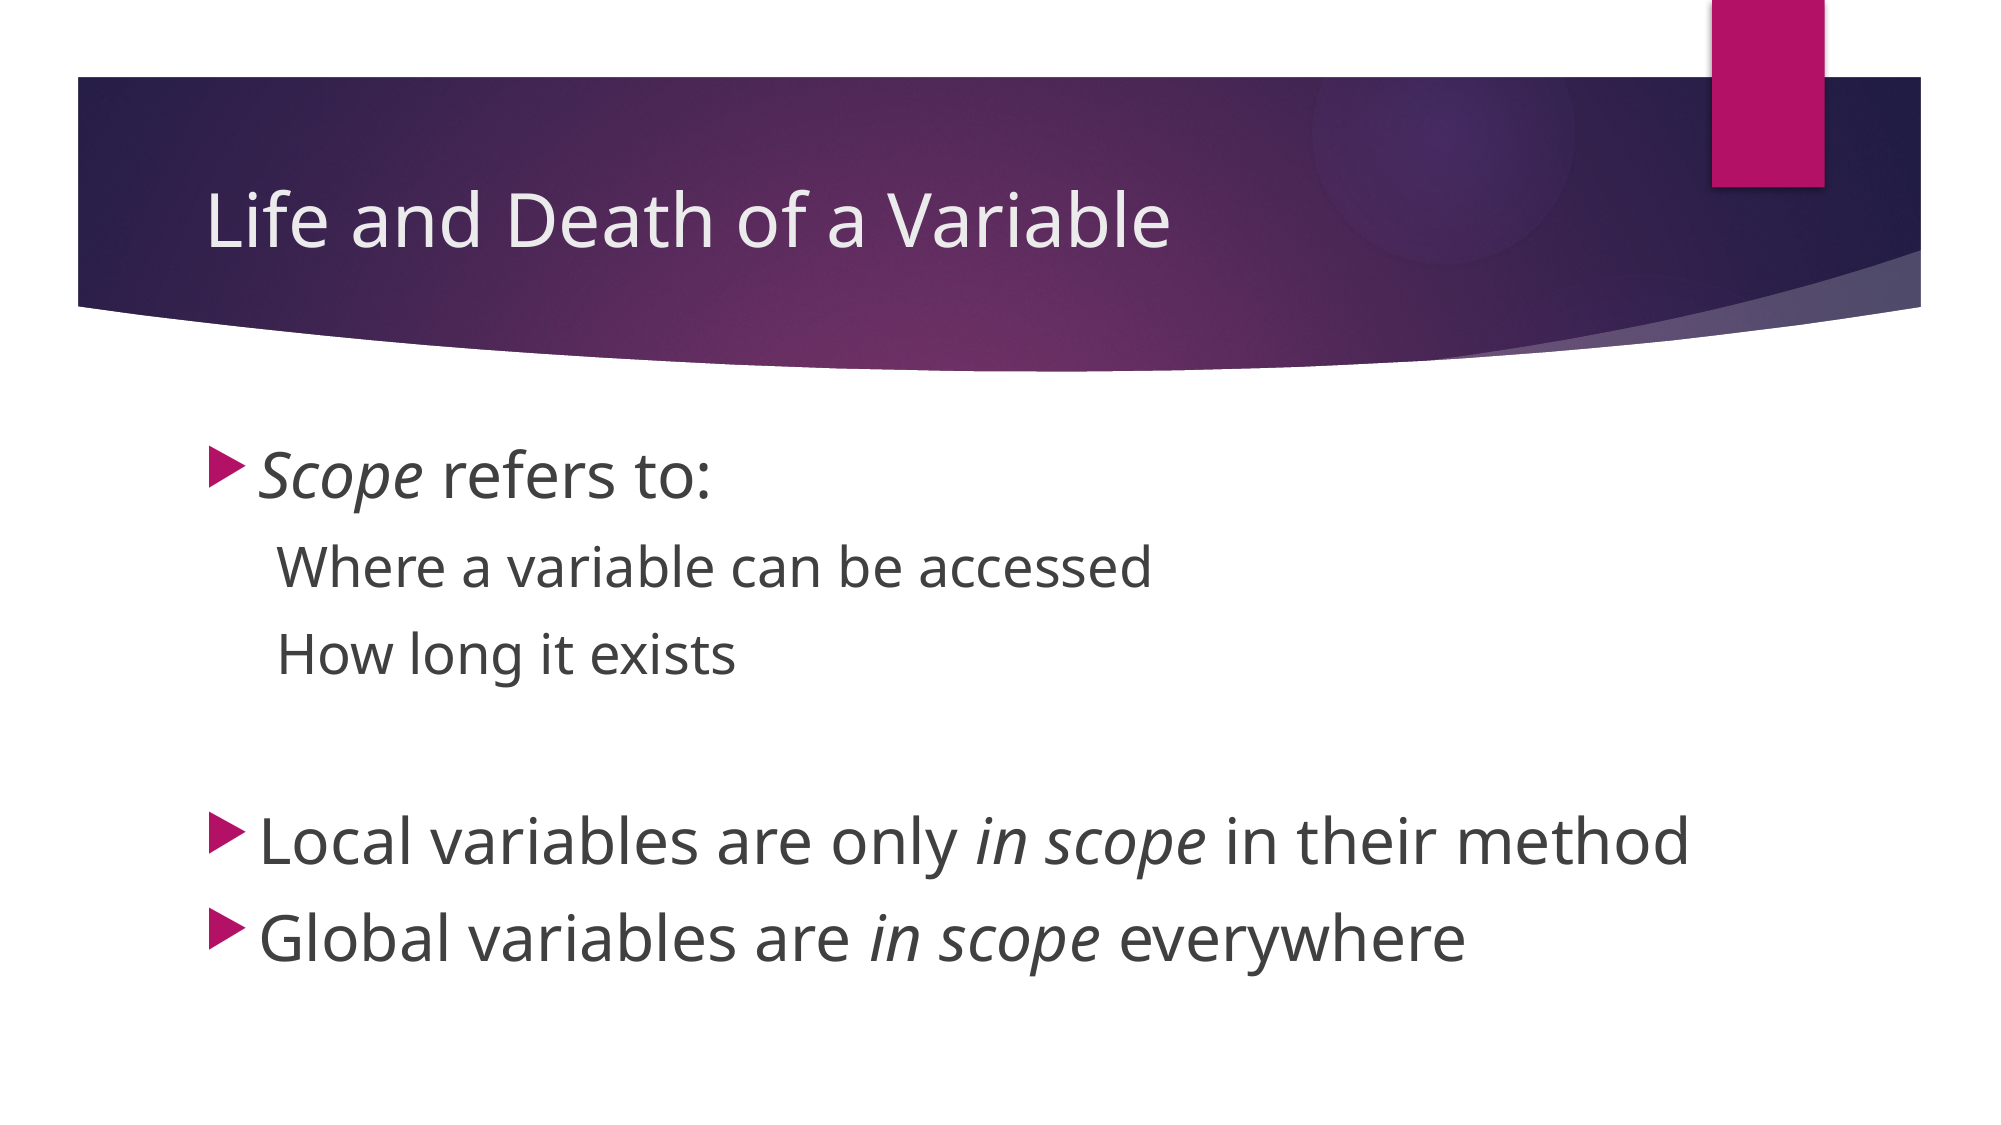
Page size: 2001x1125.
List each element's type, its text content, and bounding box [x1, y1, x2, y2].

list Scope refers to: Where a variable can be accessed How long it exists Local variables are only in scope in their method Global variables are in scope everywhere [189, 427, 1899, 988]
title Life and Death of a Variable [189, 159, 1627, 276]
